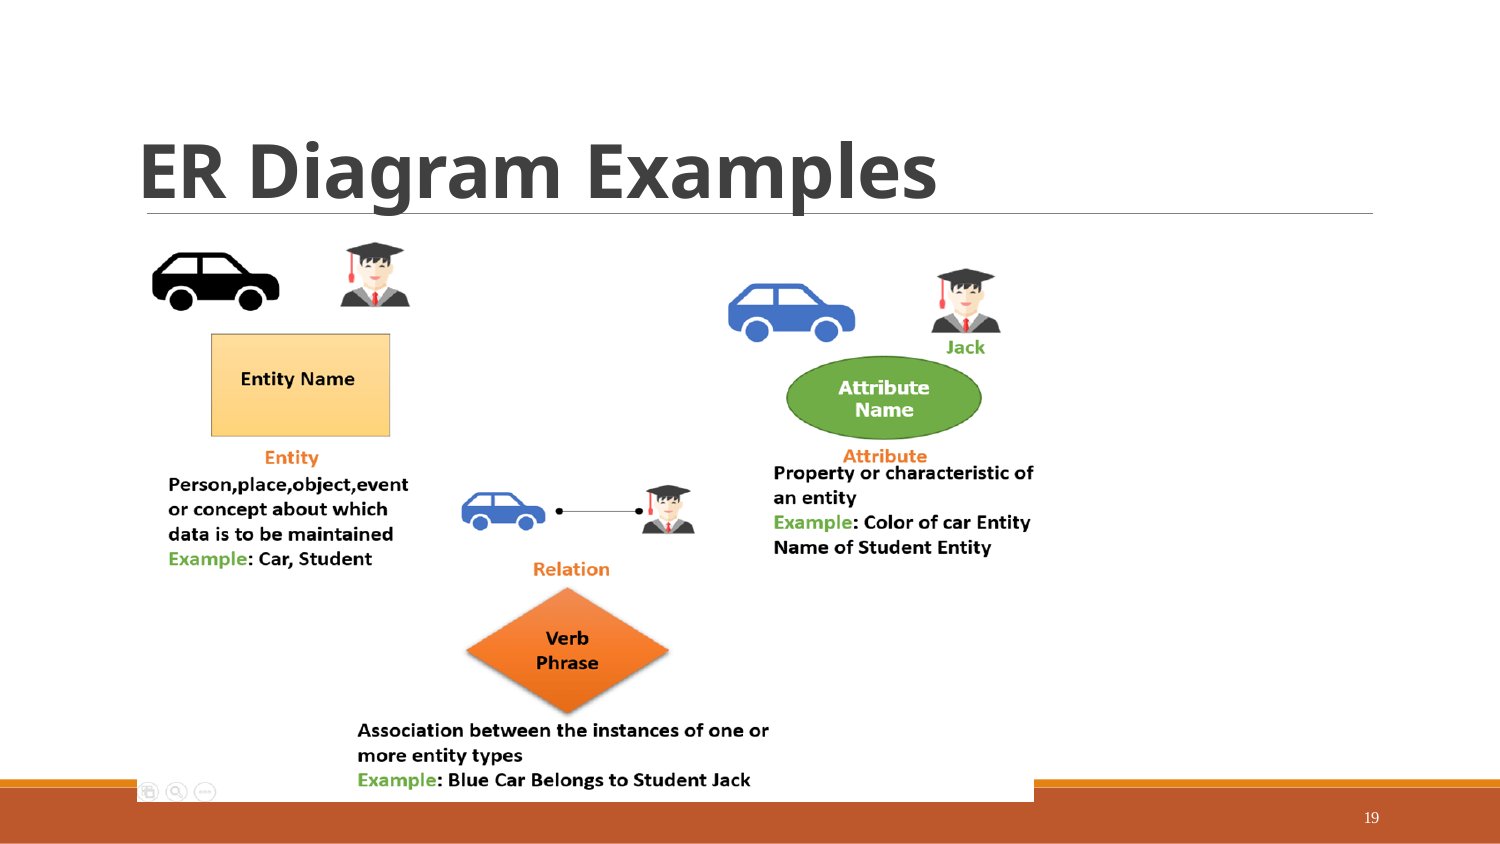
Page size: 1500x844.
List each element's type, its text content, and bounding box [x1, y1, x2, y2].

slide_number 19 [1218, 572, 1380, 844]
picture [136, 240, 1035, 802]
title ER Diagram Examples [135, 0, 1373, 214]
